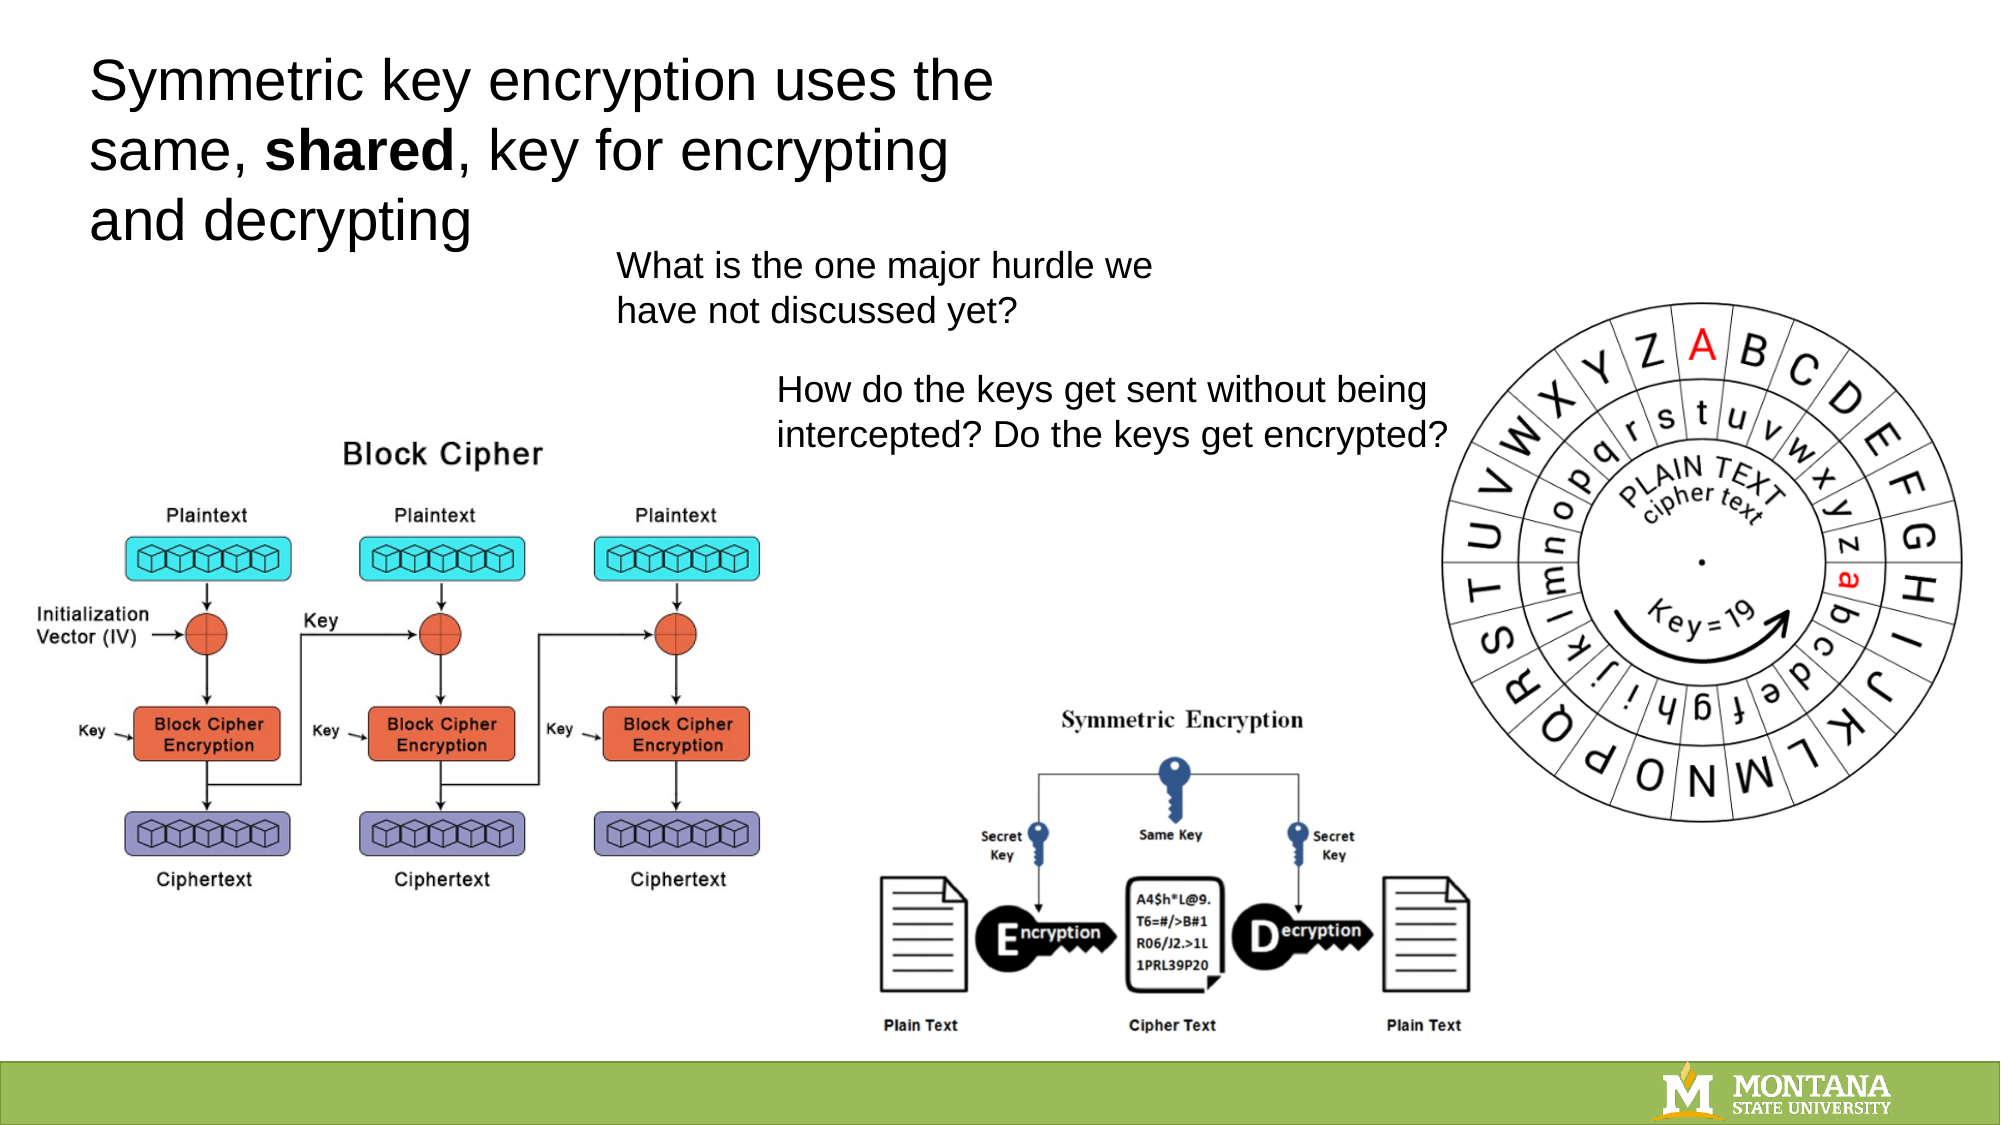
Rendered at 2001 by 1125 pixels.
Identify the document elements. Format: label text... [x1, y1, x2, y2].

picture [0, 297, 1967, 1047]
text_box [1892, 1060, 2000, 1125]
text_box How do the keys get sent without being intercepted? Do the keys get encrypted? [761, 357, 1432, 462]
text_box Symmetric key encryption uses the same, shared, key for encrypting and decrypting [75, 34, 1025, 260]
text_box What is the one major hurdle we have not discussed yet? [601, 234, 1215, 339]
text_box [0, 1060, 1647, 1125]
picture [1649, 1060, 1892, 1122]
